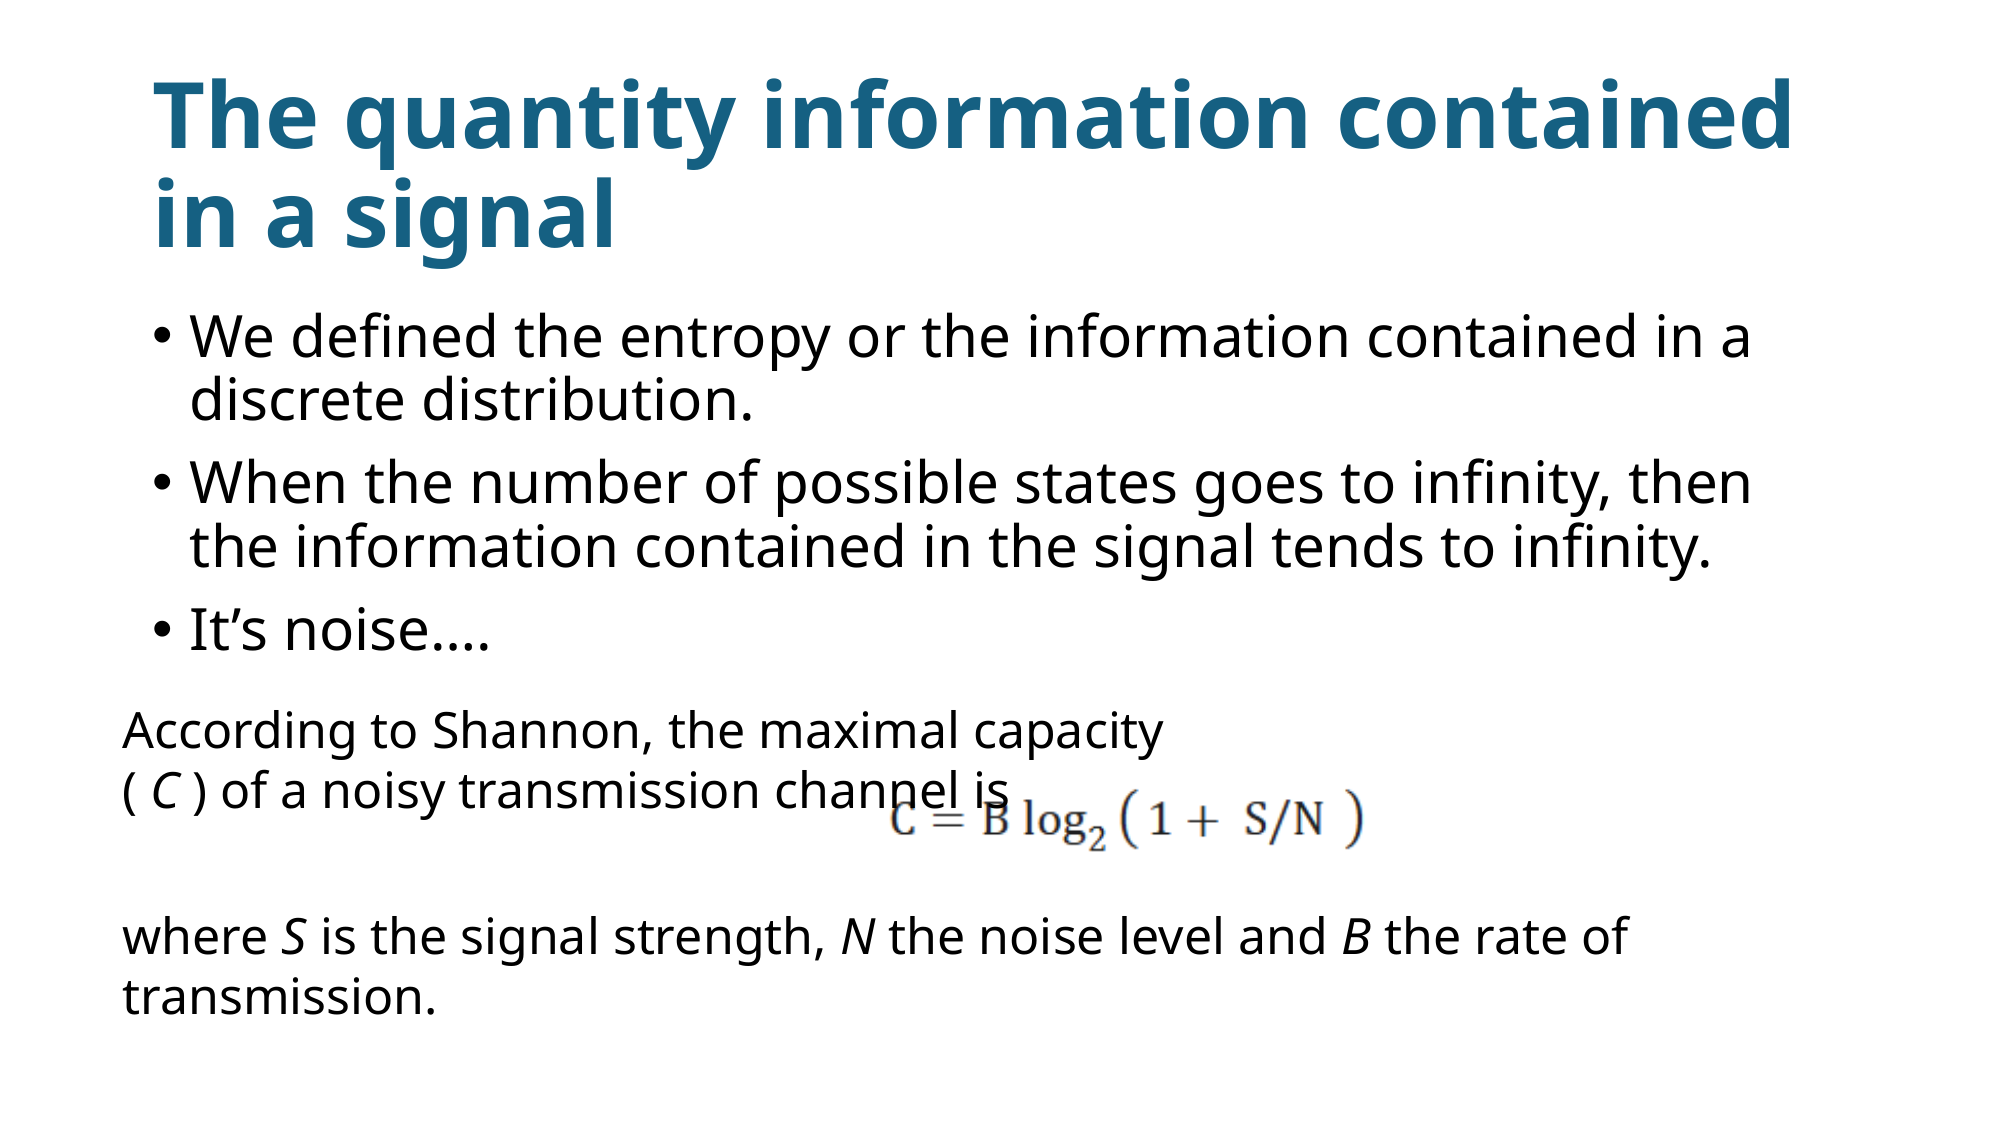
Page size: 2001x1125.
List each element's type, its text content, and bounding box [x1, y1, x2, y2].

list We defined the entropy or the information contained in a discrete distribution. When the number of possible states goes to infinity, then the information contained in the signal tends to infinity. It’s noise…. [137, 299, 1863, 728]
title The quantity information contained in a signal [137, 59, 1863, 278]
picture [862, 750, 1384, 875]
text_box According to Shannon, the maximal capacity ( C ) of a noisy transmission channel is [107, 691, 1245, 827]
text_box where S is the signal strength, N the noise level and B the rate of transmission. [107, 897, 1709, 1033]
